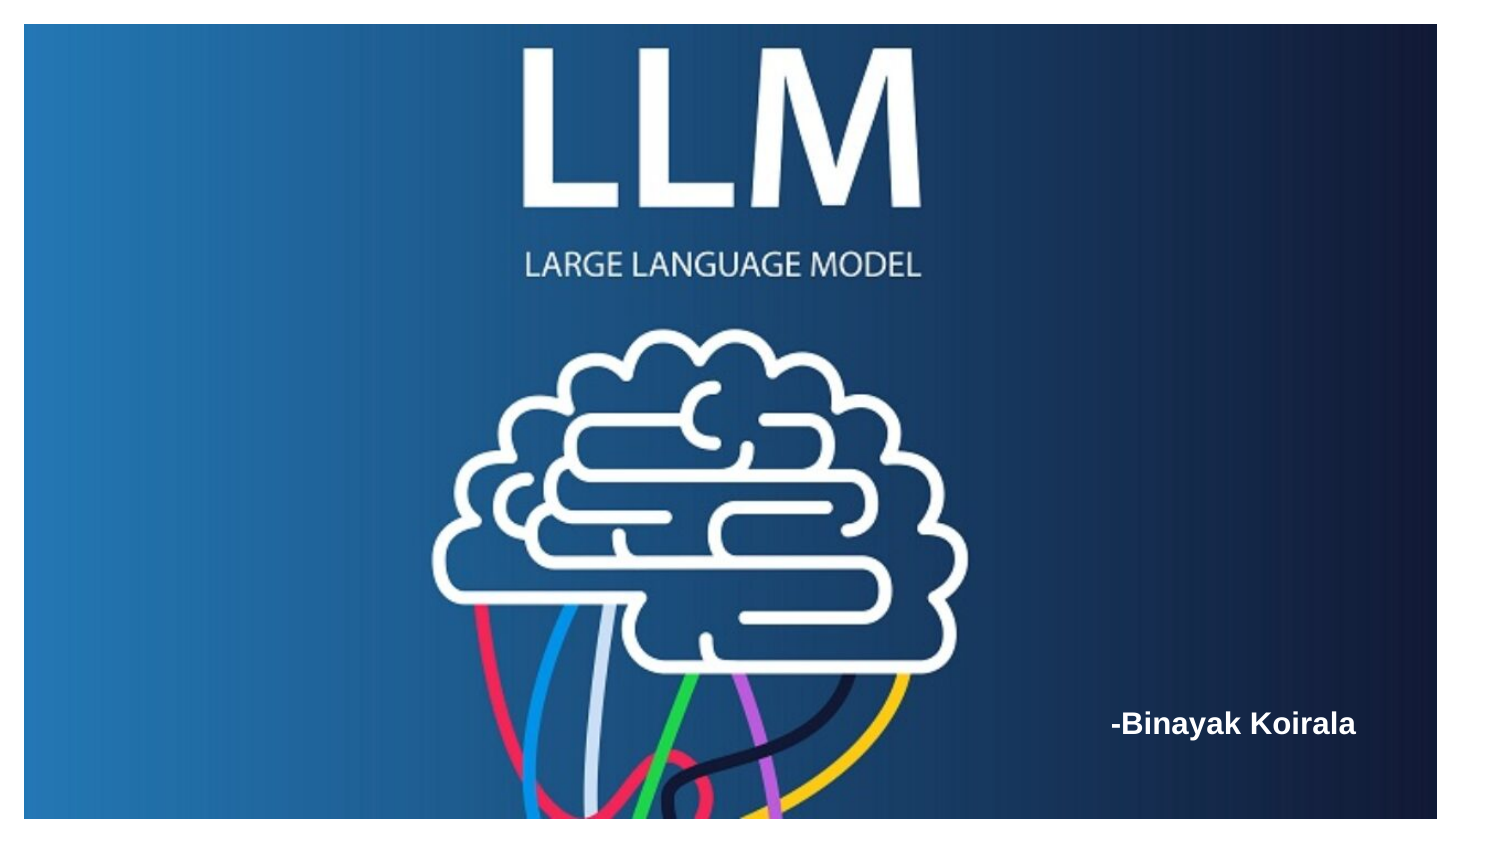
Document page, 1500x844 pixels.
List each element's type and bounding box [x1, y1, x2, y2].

picture [24, 24, 1437, 819]
